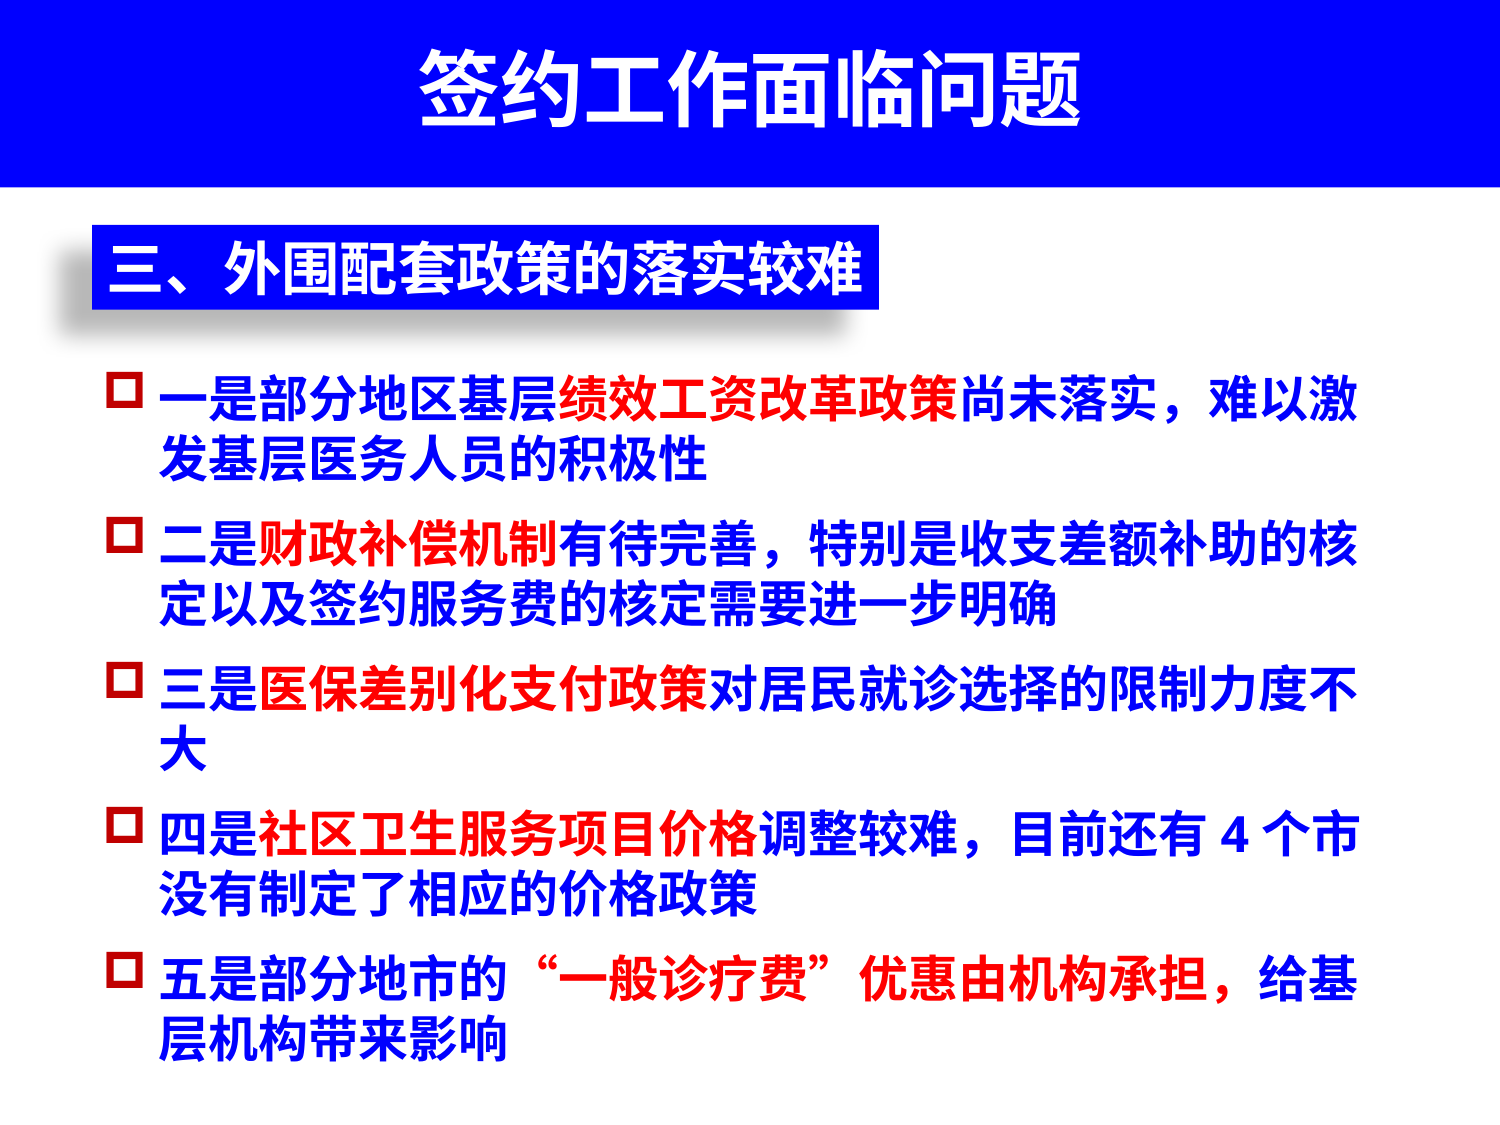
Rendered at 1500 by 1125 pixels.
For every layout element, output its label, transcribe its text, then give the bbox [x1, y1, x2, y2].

title 签约工作面临问题 [0, 0, 1500, 188]
text_box 三、外围配套政策的落实较难 [92, 224, 879, 310]
text_box 一是部分地区基层绩效工资改革政策尚未落实，难以激发基层医务人员的积极性 二是财政补偿机制有待完善，特别是收支差额补助的核定以及签约服务费的核定需要进一步明确 三是医保差别化支付政策对居民就诊选择的限制力度不大 四是社区卫生服务项目价格调整较难，目前还有4个市没有制定了相应的价格政策 五是部分地市的“一般诊疗费”优惠由机构承担，给基层机构带来影响 [87, 359, 1388, 1075]
